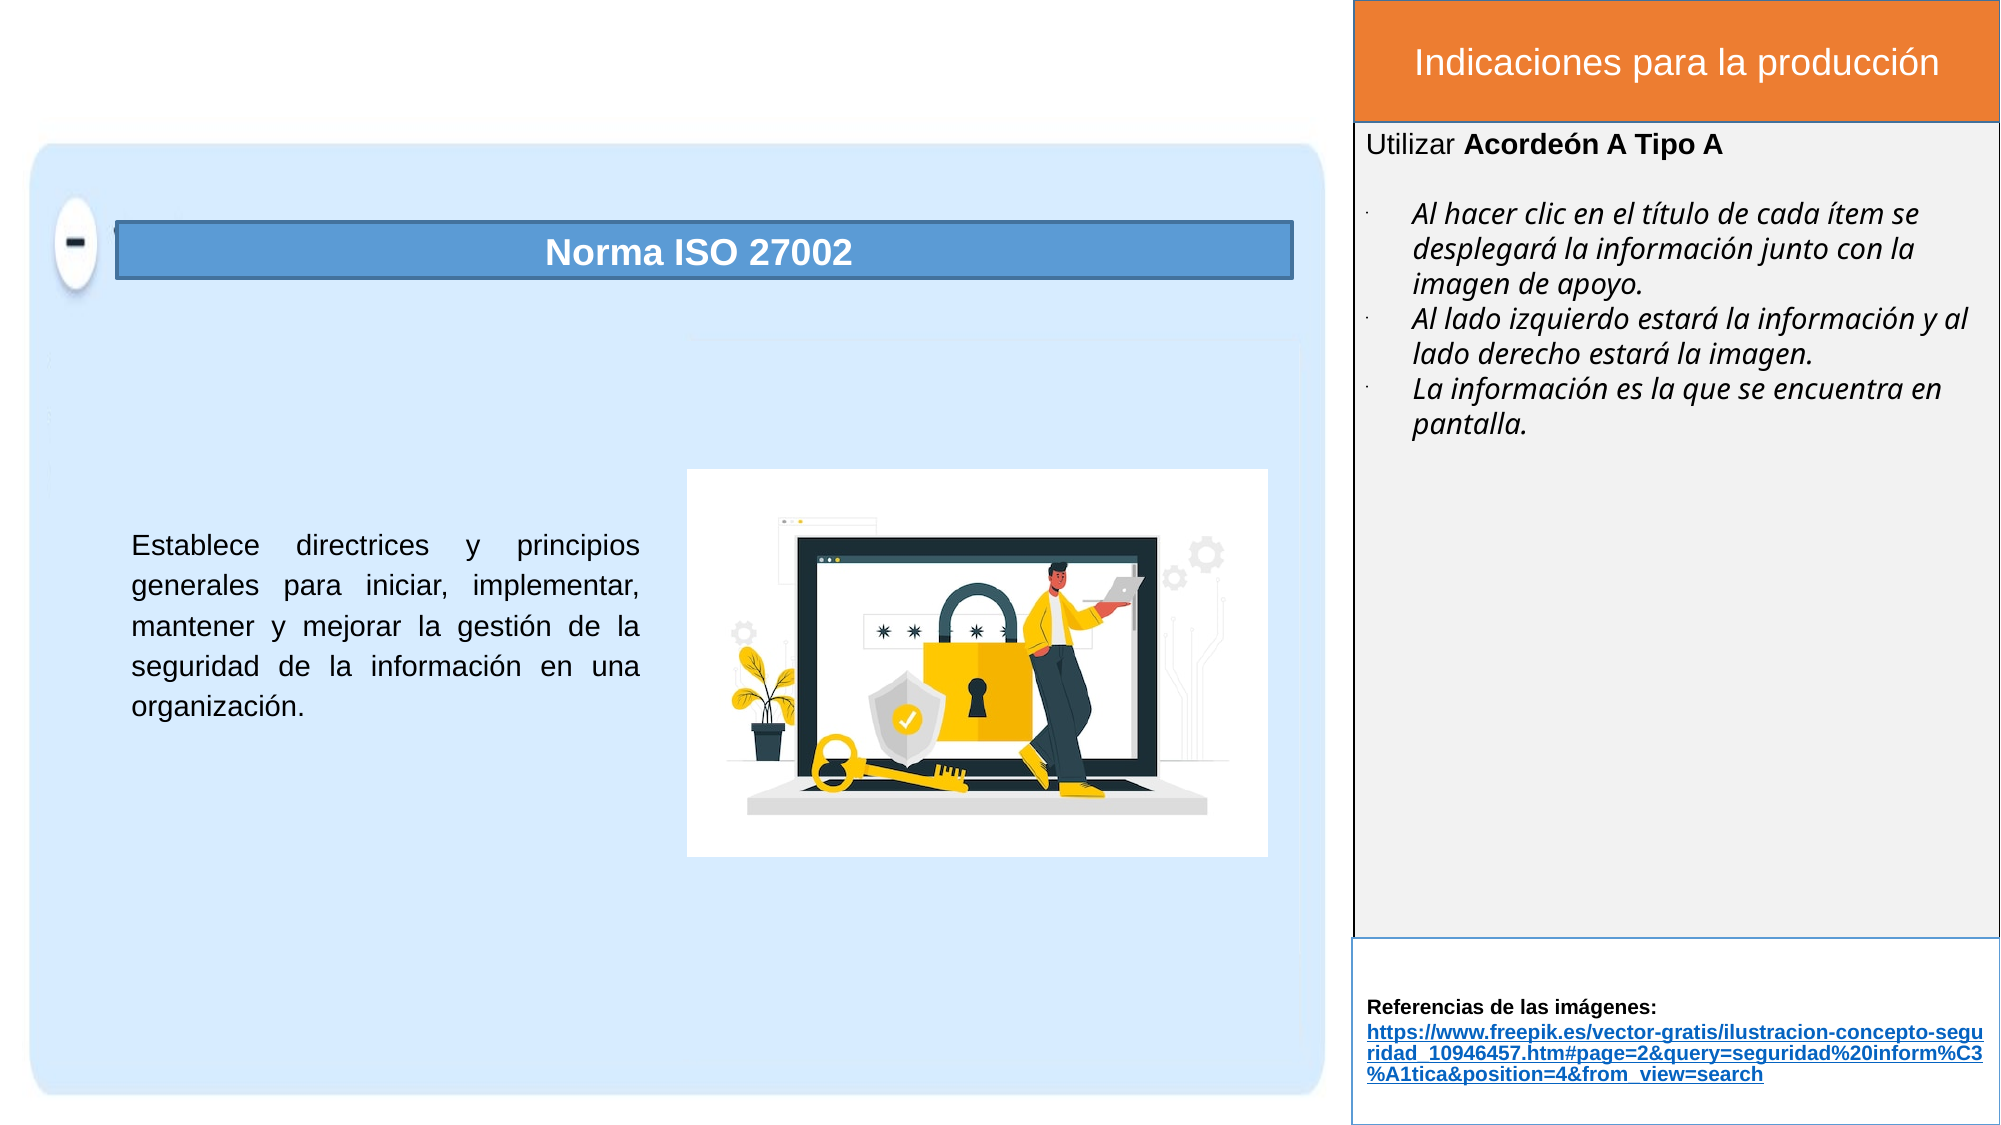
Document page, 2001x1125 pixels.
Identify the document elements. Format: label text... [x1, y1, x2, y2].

picture [22, 117, 1341, 1125]
text_box Referencias de las imágenes: https://www.freepik.es/vector-gratis/ilustracion-concepto-seguridad_10946457.htm#page=2&query=seguridad%20inform%C3%A1tica&position=4&from_view=search [1351, 937, 2000, 1125]
text_box Indicaciones para la producción [1353, 0, 2000, 122]
text_box Utilizar Acordeón A Tipo A Al hacer clic en el título de cada ítem se desplegará la información junto con la imagen de apoyo. Al lado izquierdo estará la información y al lado derecho estará la imagen. La información es la que se encuentra en pantalla. [1350, 117, 2000, 870]
text_box [1353, 870, 2000, 937]
